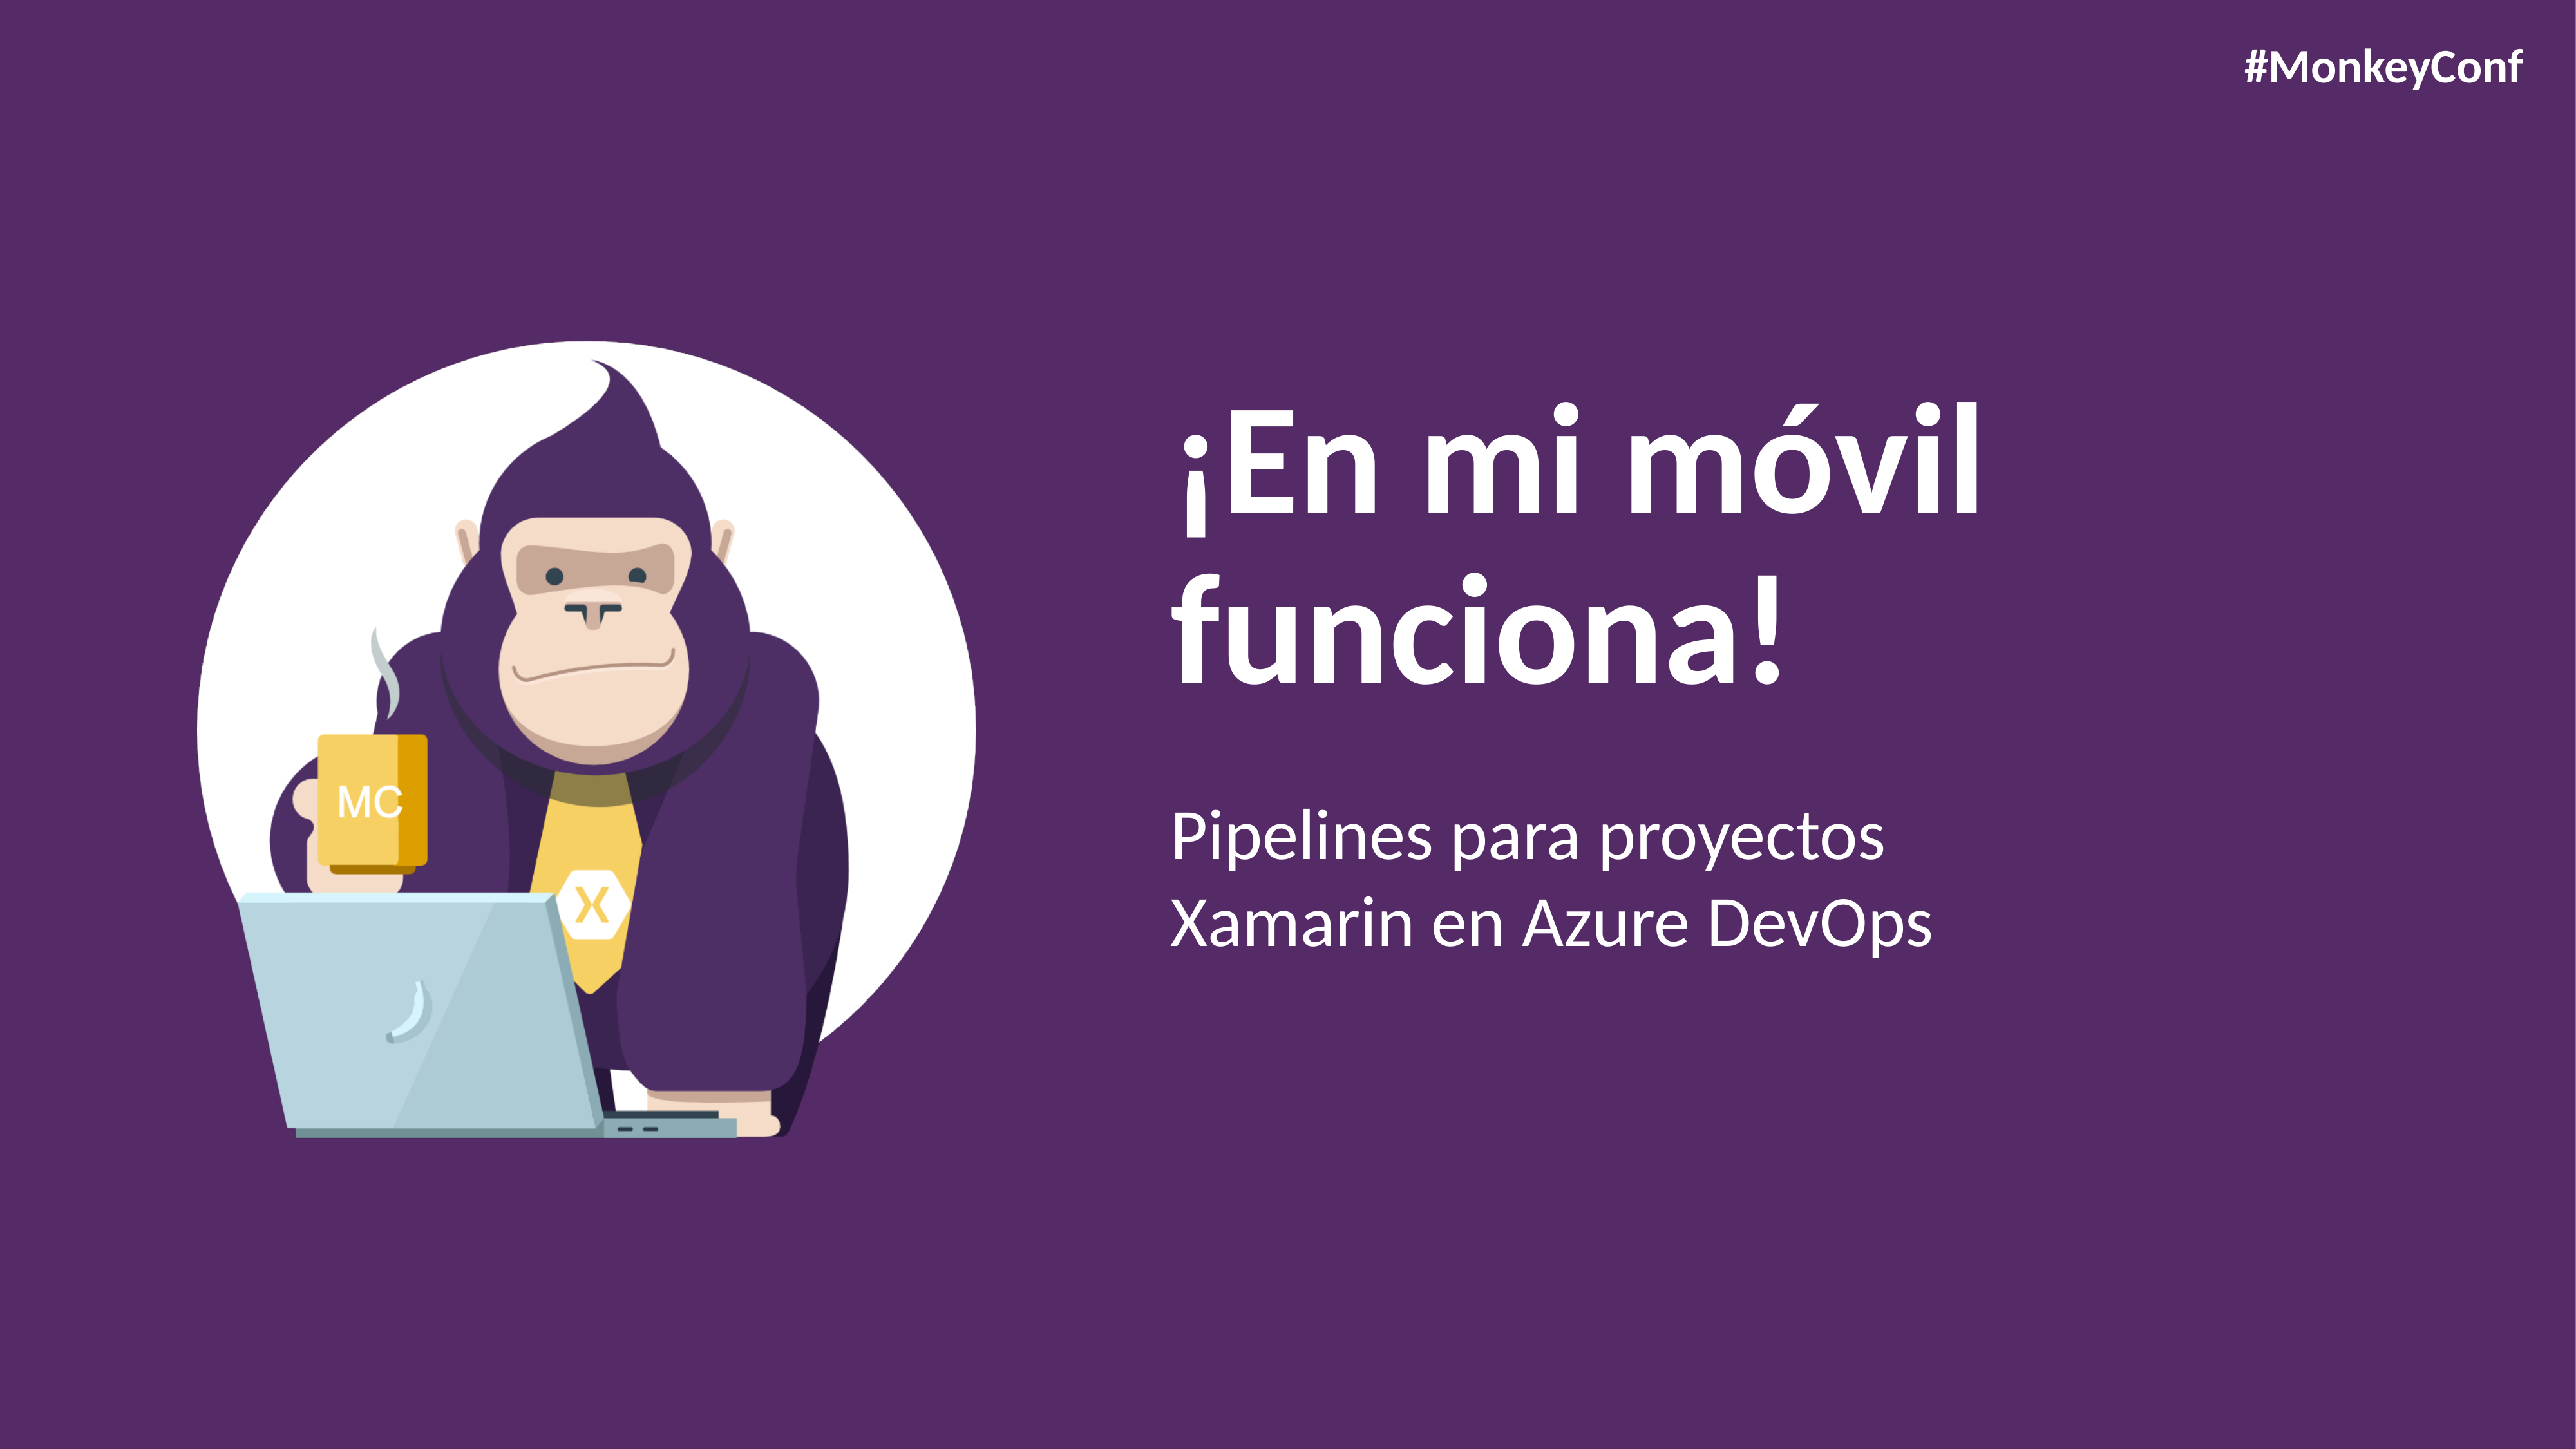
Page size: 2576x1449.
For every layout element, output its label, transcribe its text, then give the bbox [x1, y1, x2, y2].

title ¡En mi móvil funciona! [1160, 372, 2417, 724]
picture [197, 341, 976, 1140]
text_box Pipelines para proyectos Xamarin en Azure DevOps [1160, 782, 2145, 966]
